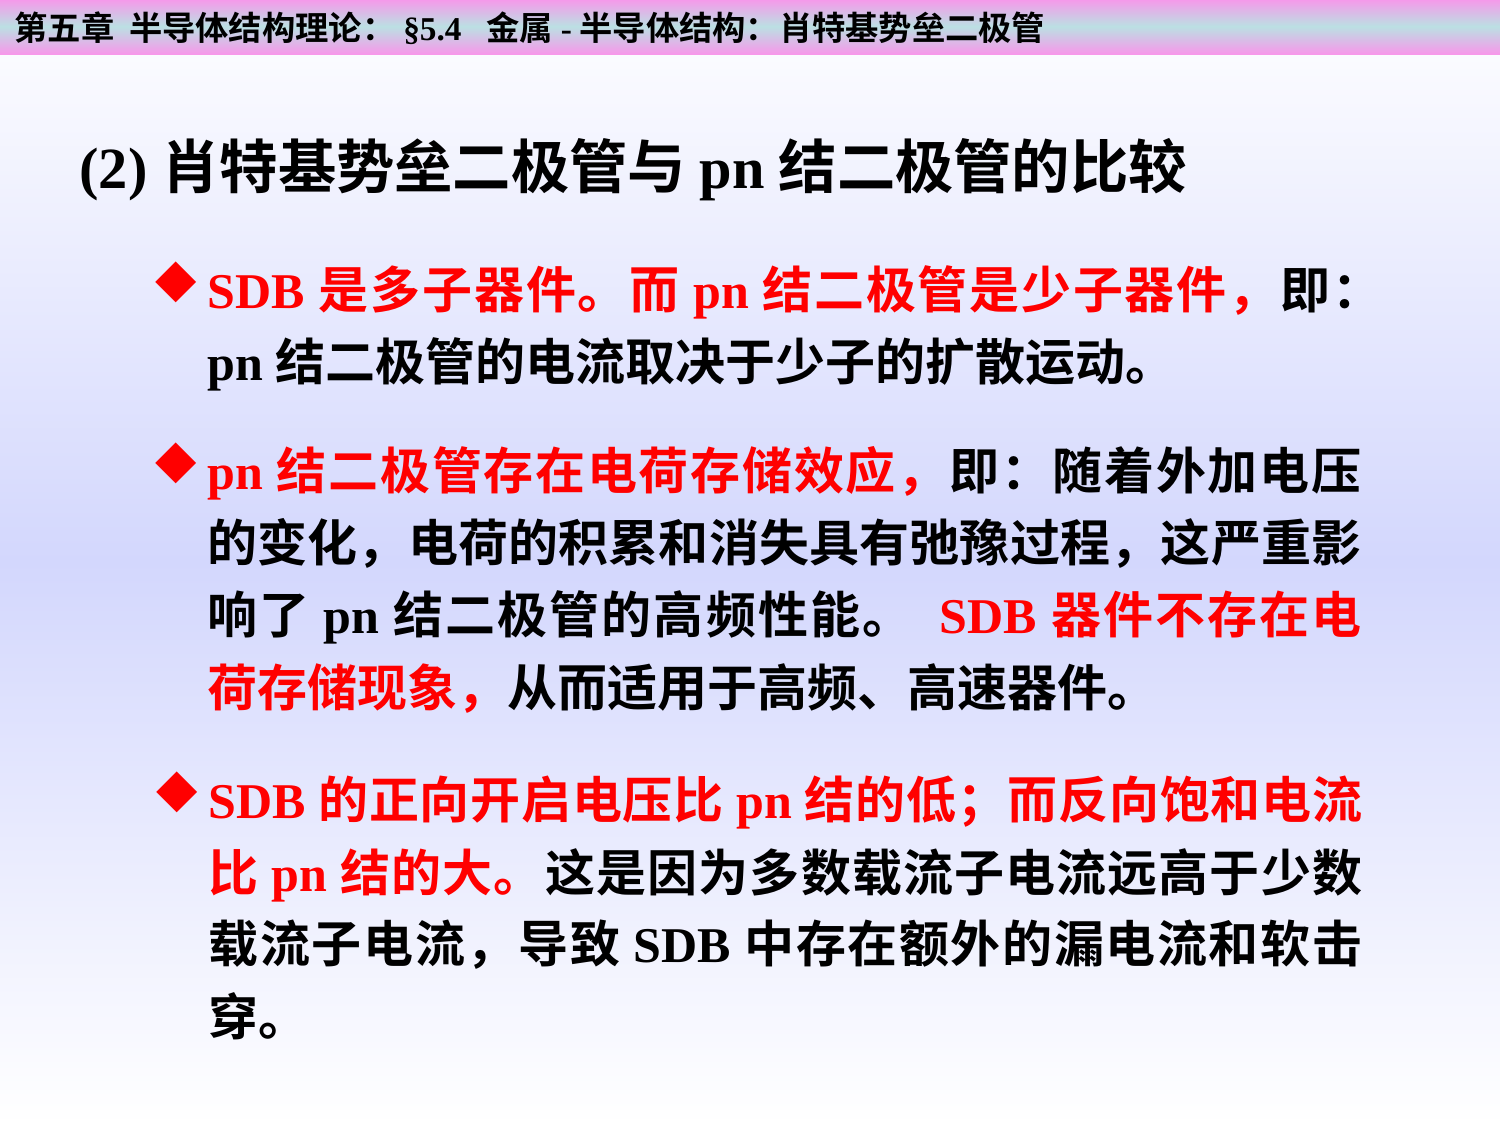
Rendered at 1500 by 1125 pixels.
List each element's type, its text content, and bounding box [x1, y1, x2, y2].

text_box (2)肖特基势垒二极管与pn结二极管的比较 [64, 123, 1324, 206]
text_box pn结二极管存在电荷存储效应，即：随着外加电压的变化，电荷的积累和消失具有弛豫过程，这严重影响了pn结二极管的高频性能。 SDB器件不存在电荷存储现象，从而适用于高频、高速器件。 [136, 420, 1376, 724]
text_box SDB的正向开启电压比pn结的低；而反向饱和电流比pn结的大。这是因为多数载流子电流远高于少数载流子电流，导致SDB中存在额外的漏电流和软击穿。 [137, 749, 1377, 1053]
text_box 第五章 半导体结构理论：§5.4 金属-半导体结构：肖特基势垒二极管 [0, 0, 1500, 55]
text_box SDB是多子器件。而pn结二极管是少子器件，即：pn结二极管的电流取决于少子的扩散运动。 [136, 238, 1347, 398]
